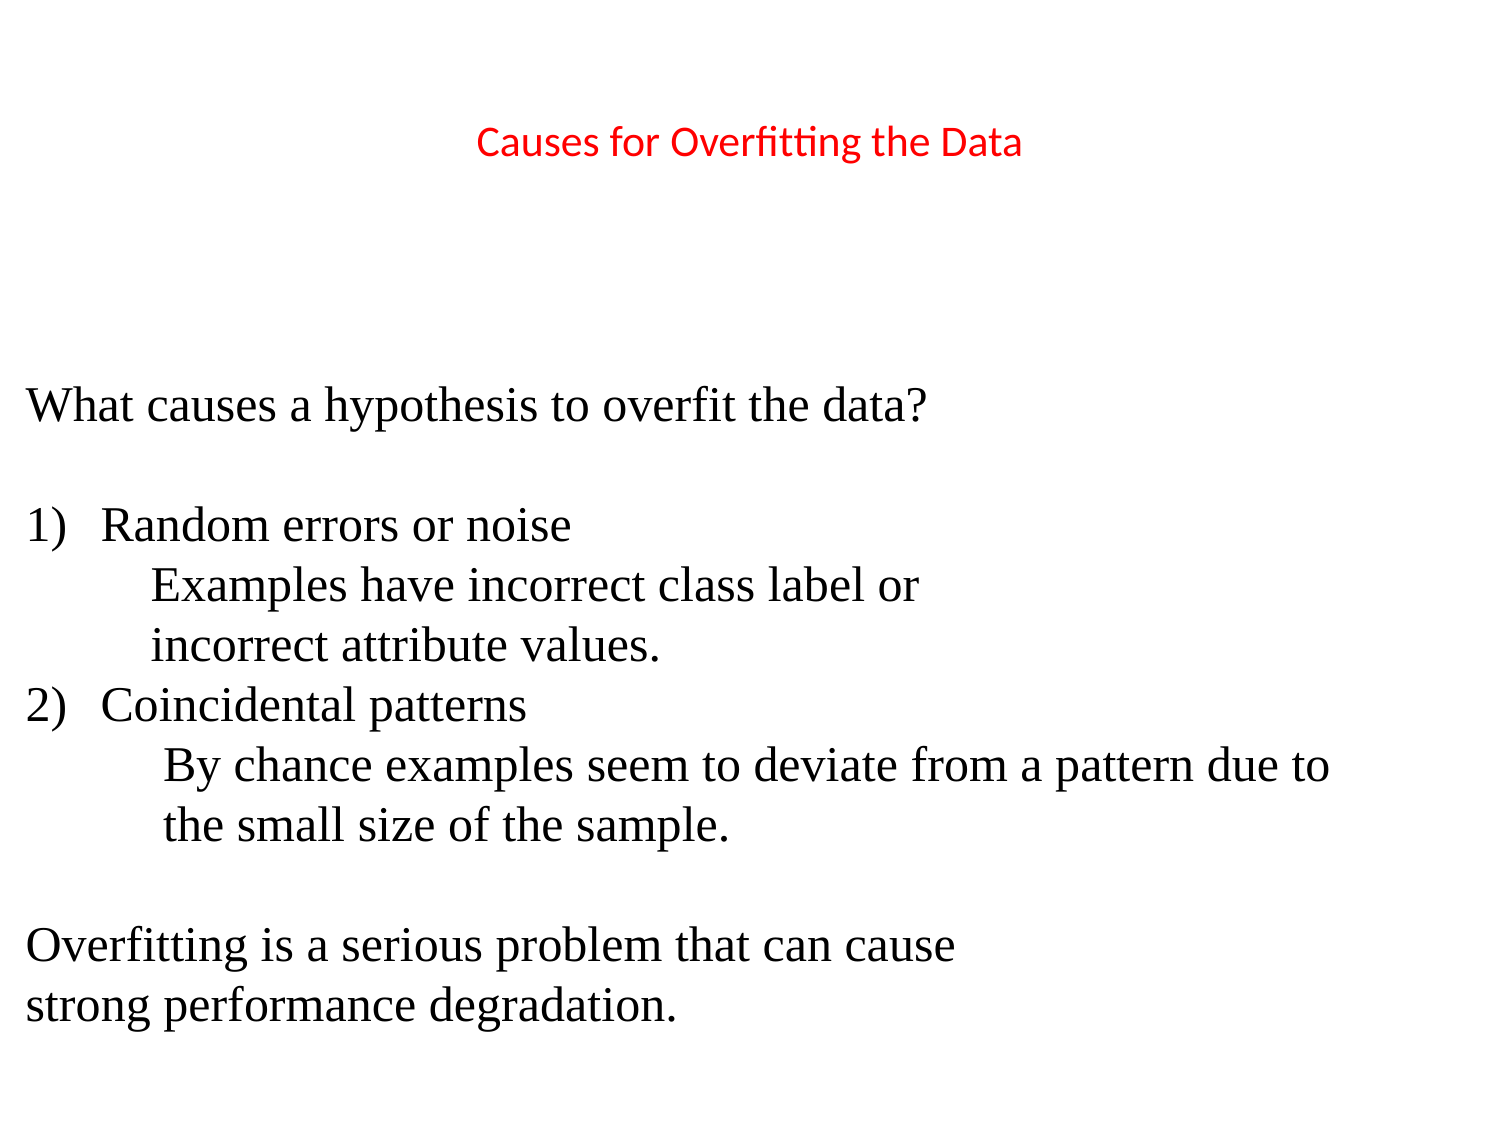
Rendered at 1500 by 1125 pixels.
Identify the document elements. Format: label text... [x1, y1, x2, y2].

title Causes for Overfitting the Data [75, 45, 1425, 233]
text_box What causes a hypothesis to overfit the data? Random errors or noise Examples have incorrect class label or incorrect attribute values. Coincidental patterns By chance examples seem to deviate from a pattern due to the small size of the sample. Overfitting is a serious problem that can cause strong performance degradation. [10, 364, 1500, 1125]
